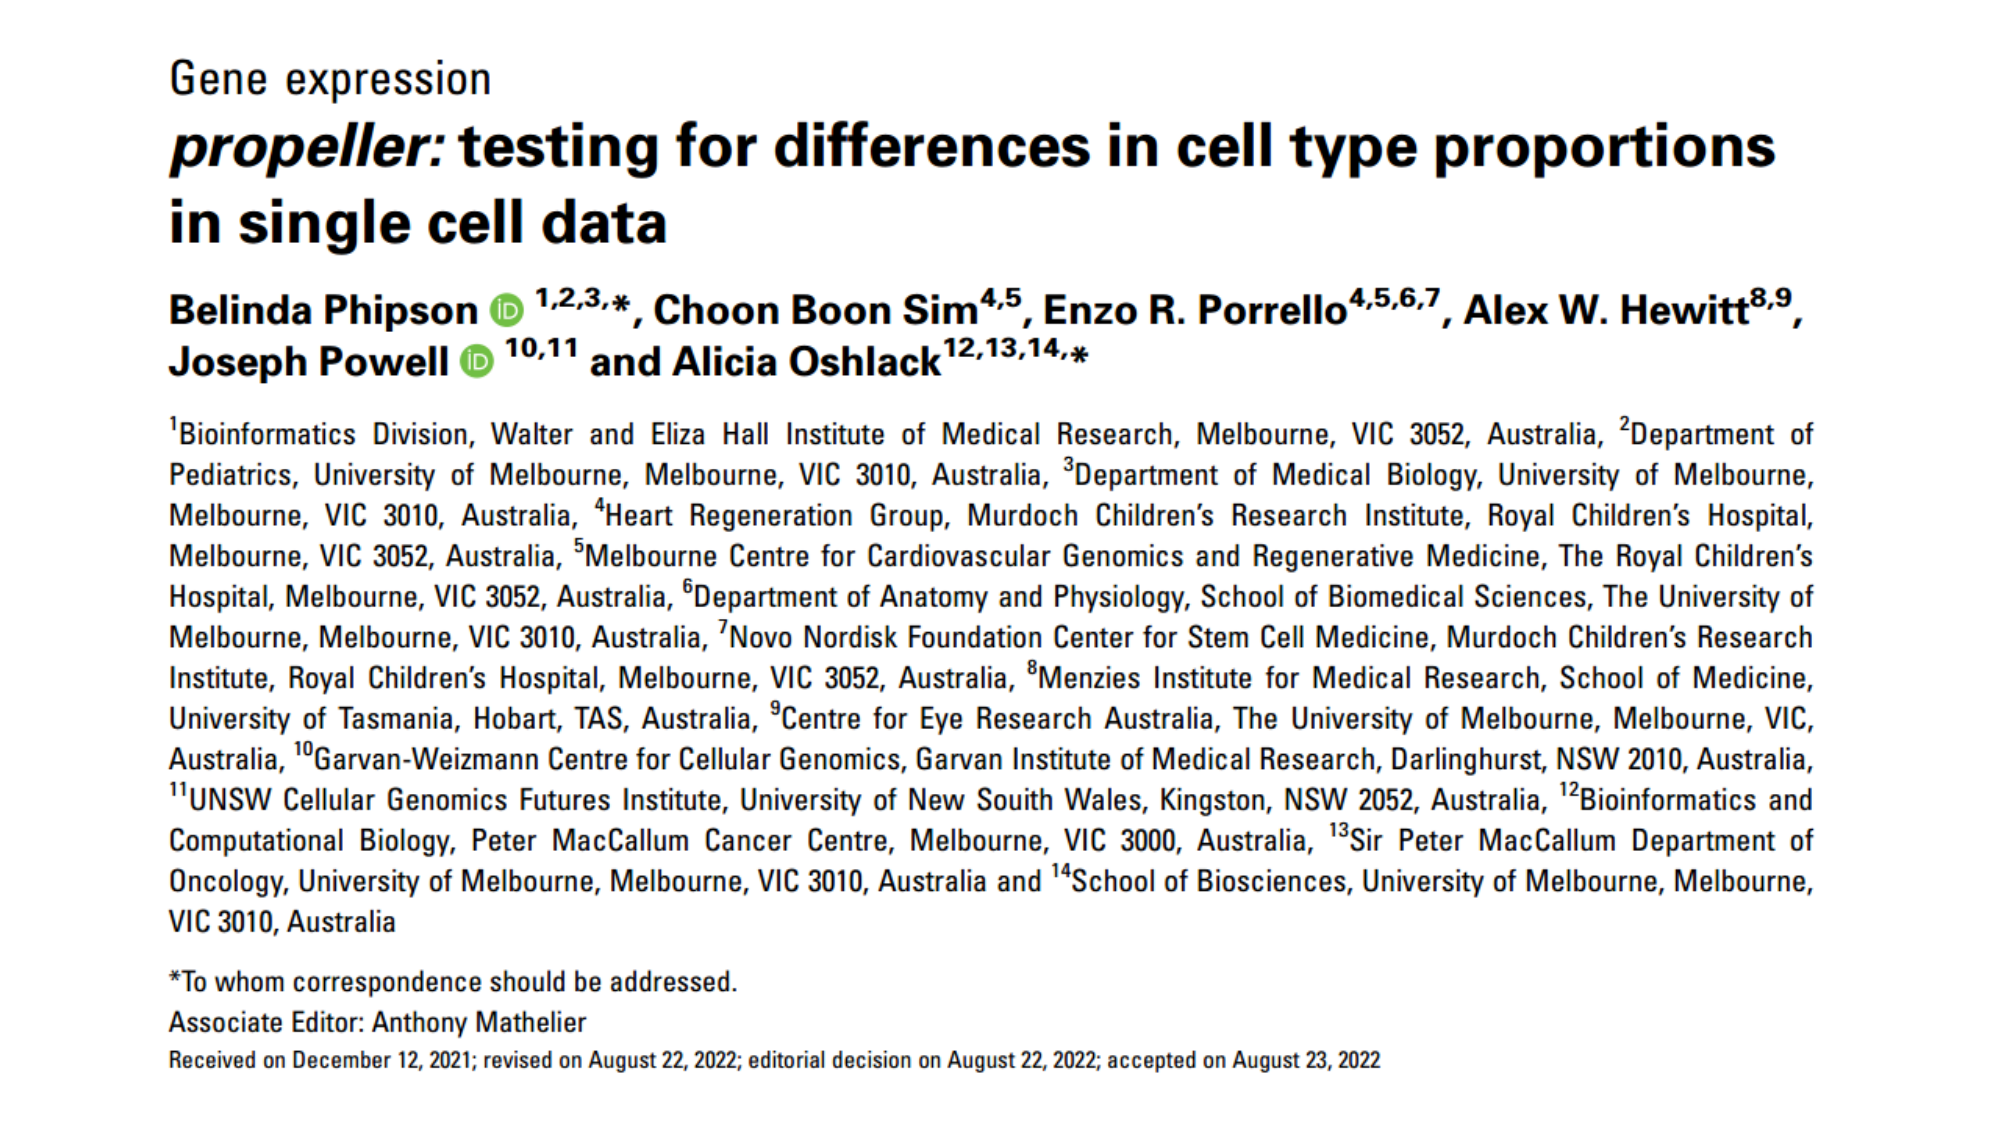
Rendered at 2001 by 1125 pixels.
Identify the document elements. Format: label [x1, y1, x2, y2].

picture [163, 35, 1837, 1090]
